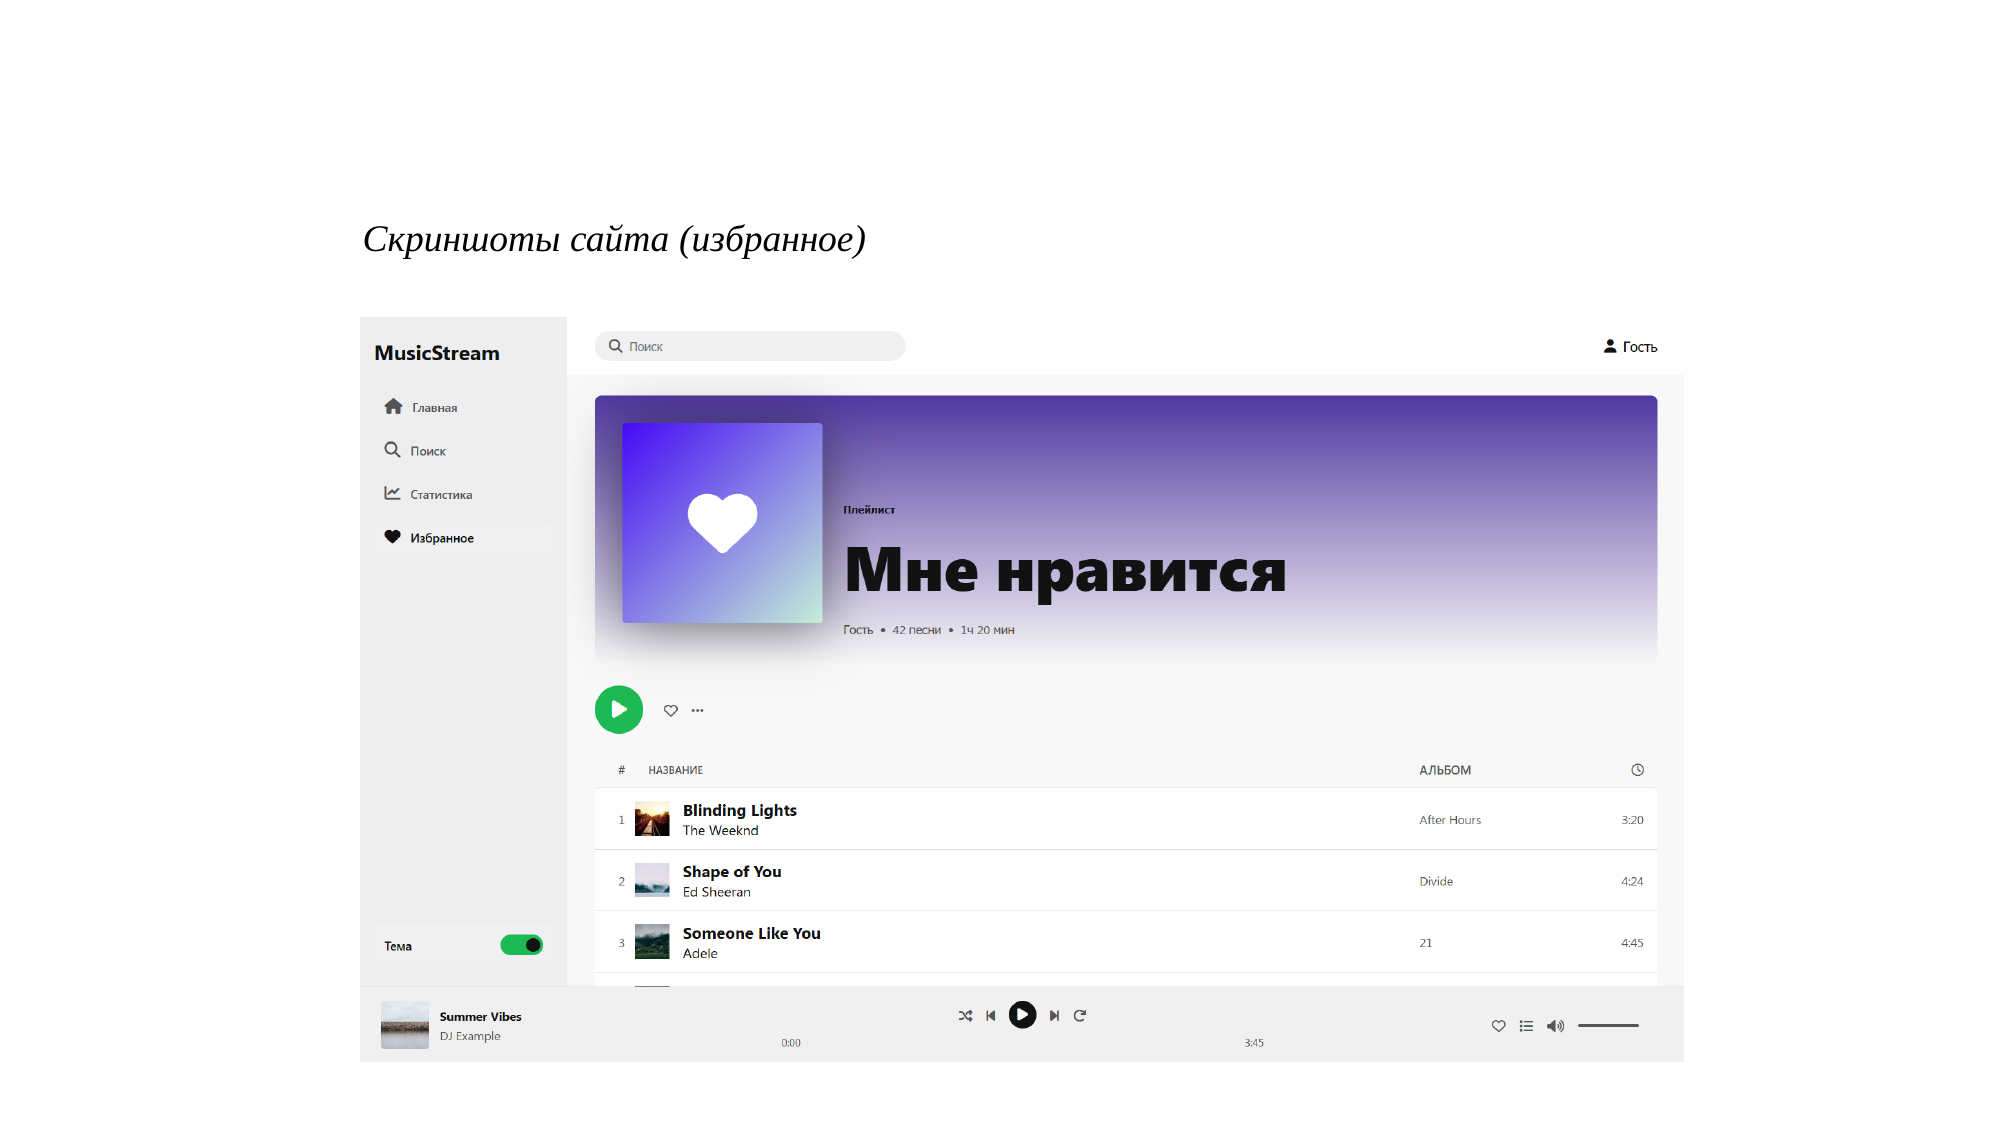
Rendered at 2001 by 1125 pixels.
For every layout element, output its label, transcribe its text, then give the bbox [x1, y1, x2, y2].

text_box Скриншоты сайта (избранное) [360, 211, 1402, 259]
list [360, 317, 1685, 1063]
